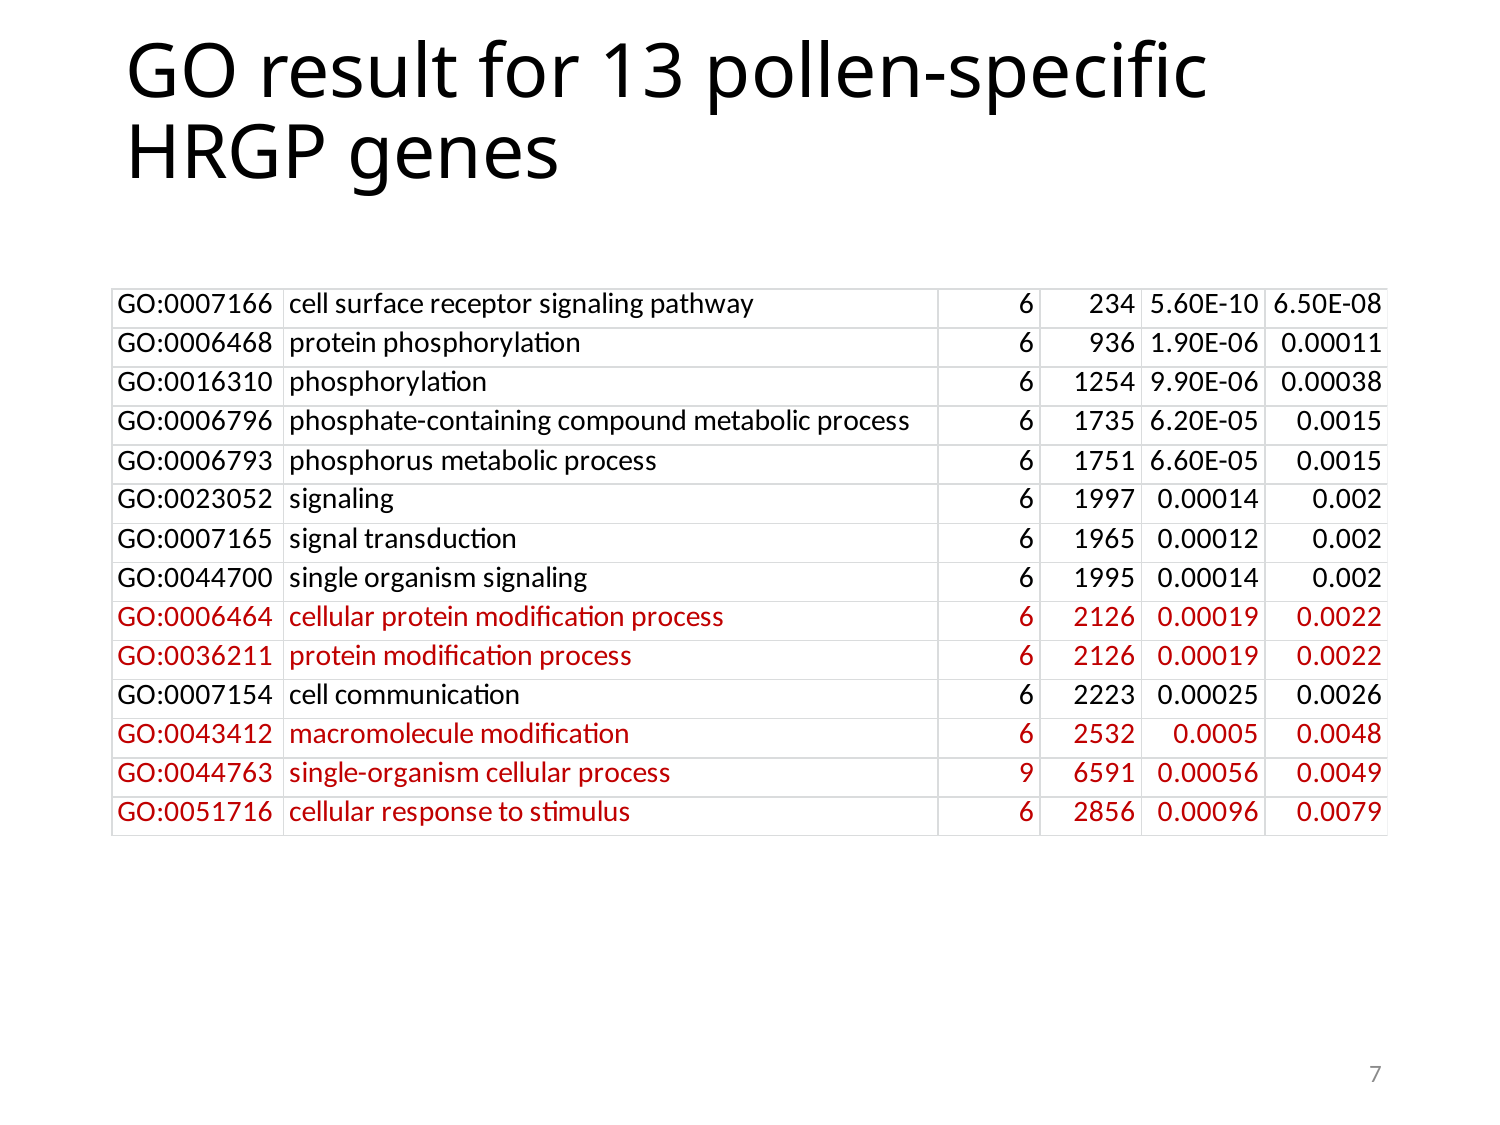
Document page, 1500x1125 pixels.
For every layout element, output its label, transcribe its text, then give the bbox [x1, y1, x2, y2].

text_box GO result for 13 pollen-specific HRGP genes [111, 25, 1405, 243]
slide_number 7 [1059, 1042, 1397, 1103]
picture [110, 288, 1390, 837]
